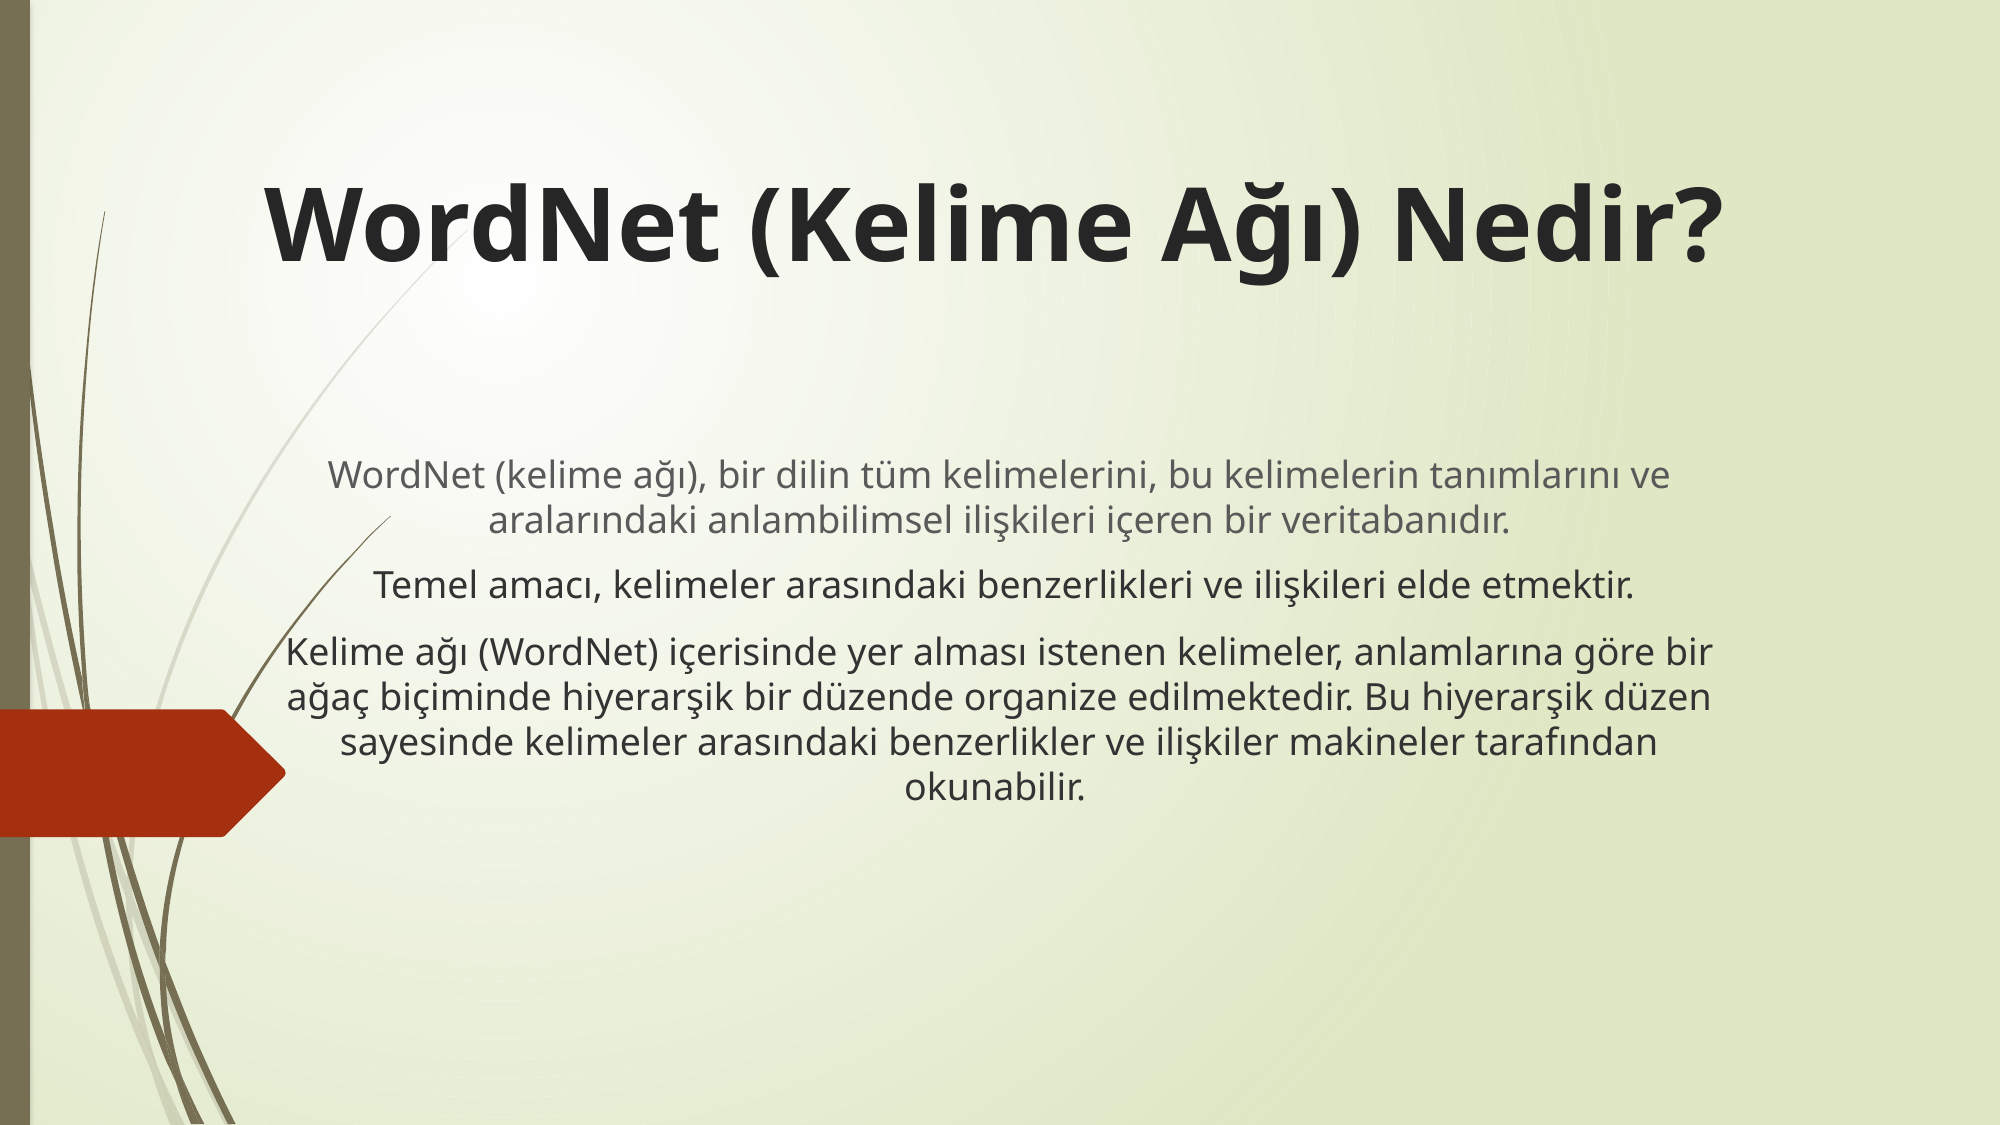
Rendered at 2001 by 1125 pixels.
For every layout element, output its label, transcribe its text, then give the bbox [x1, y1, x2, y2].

title WordNet (Kelime Ağı) Nedir? [249, 133, 1750, 412]
subtitle WordNet (kelime ağı), bir dilin tüm kelimelerini, bu kelimelerin tanımlarını ve aralarındaki anlambilimsel ilişkileri içeren bir veritabanıdır. Temel amacı, kelimeler arasındaki benzerlikleri ve ilişkileri elde etmektir. Kelime ağı (WordNet) içerisinde yer alması istenen kelimeler, anlamlarına göre bir ağaç biçiminde hiyerarşik bir düzende organize edilmektedir. Bu hiyerarşik düzen sayesinde kelimeler arasındaki benzerlikler ve ilişkiler makineler tarafından okunabilir. [249, 443, 1750, 863]
